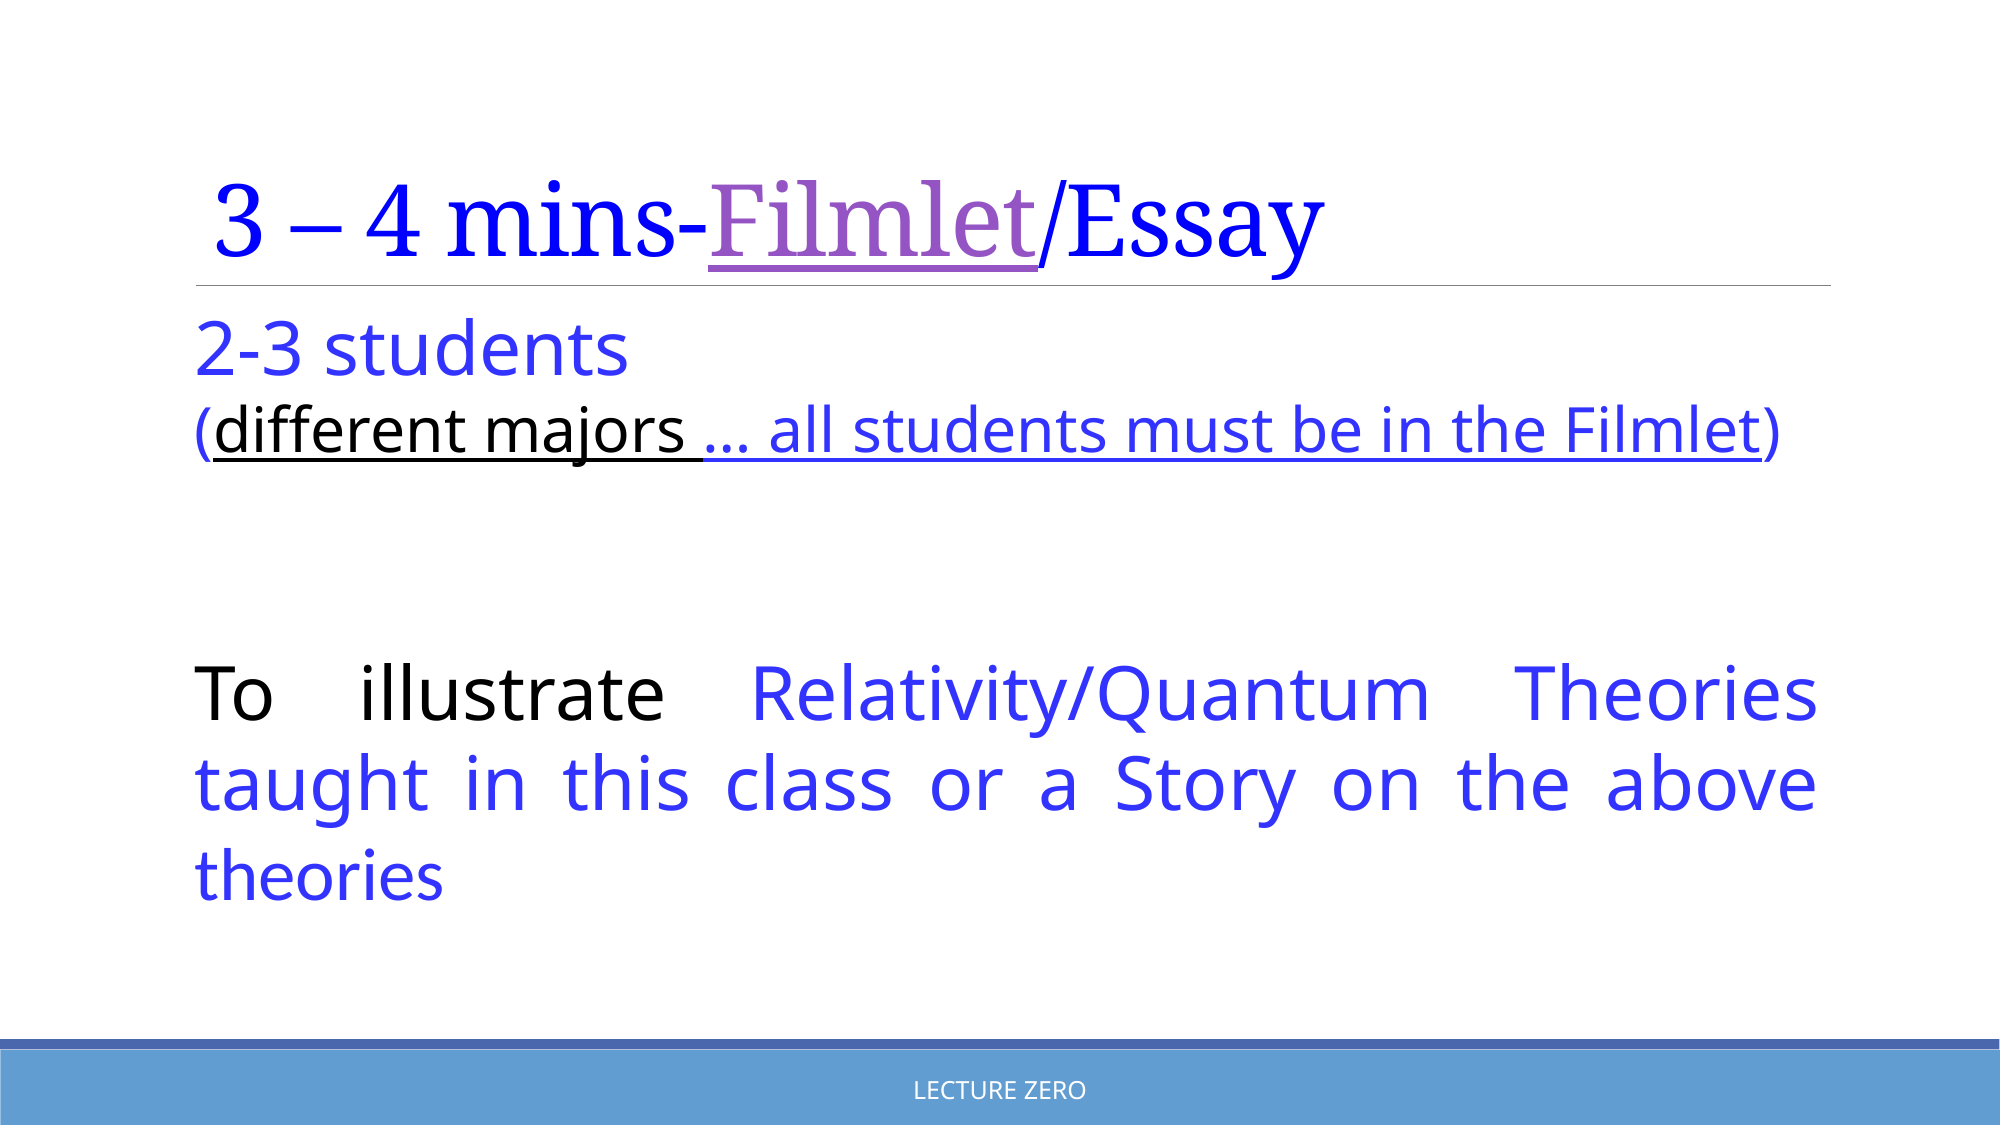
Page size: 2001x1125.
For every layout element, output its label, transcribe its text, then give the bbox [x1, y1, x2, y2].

title 3 – 4 mins-Filmlet/Essay [196, 100, 1547, 288]
text_box 2-3 students (different majors … all students must be in the Filmlet) To illustrate Relativity/Quantum Theories taught in this class or a Story on the above theories [179, 292, 1835, 923]
footer Lecture Zero [604, 1059, 1396, 1120]
